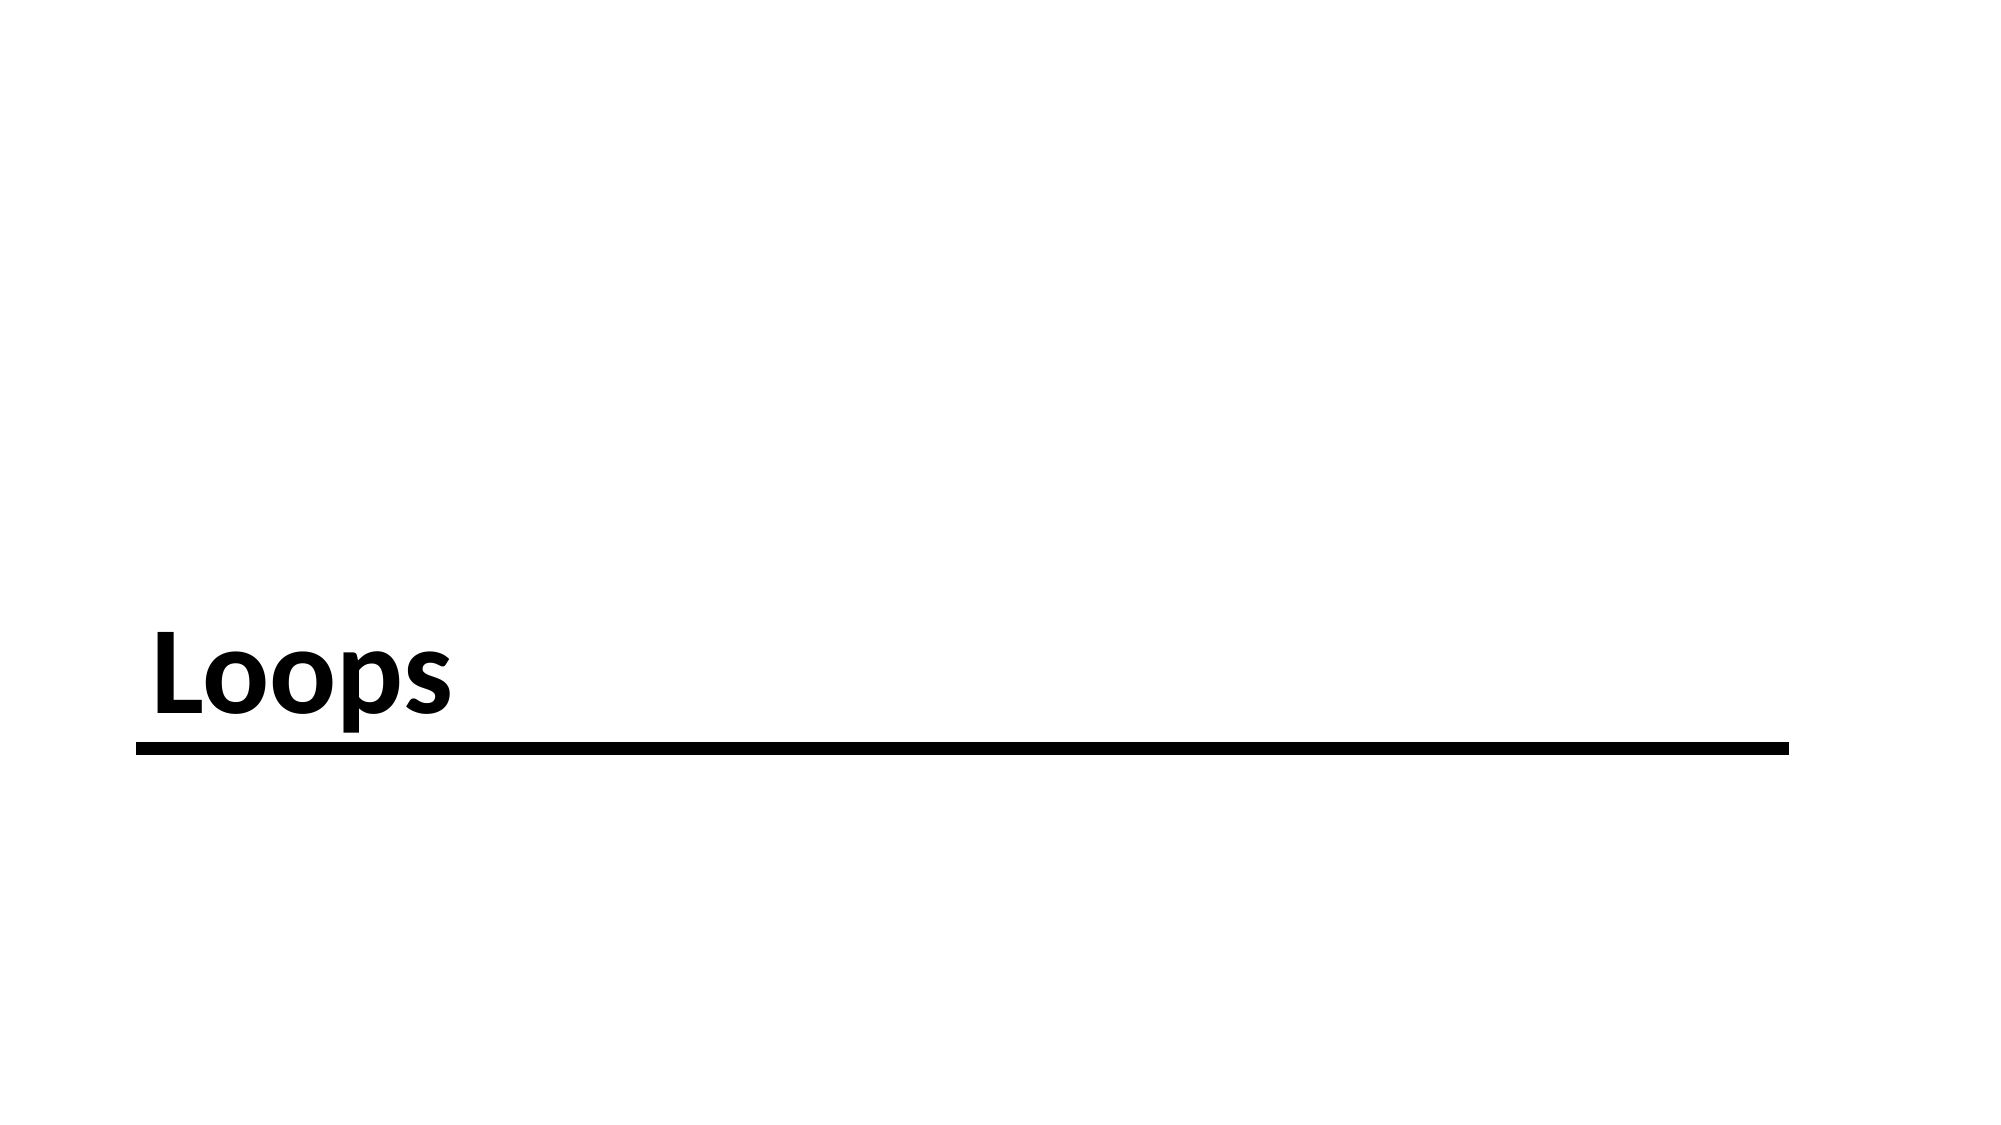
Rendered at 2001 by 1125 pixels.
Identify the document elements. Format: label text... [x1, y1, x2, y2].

title Loops [136, 280, 1862, 749]
